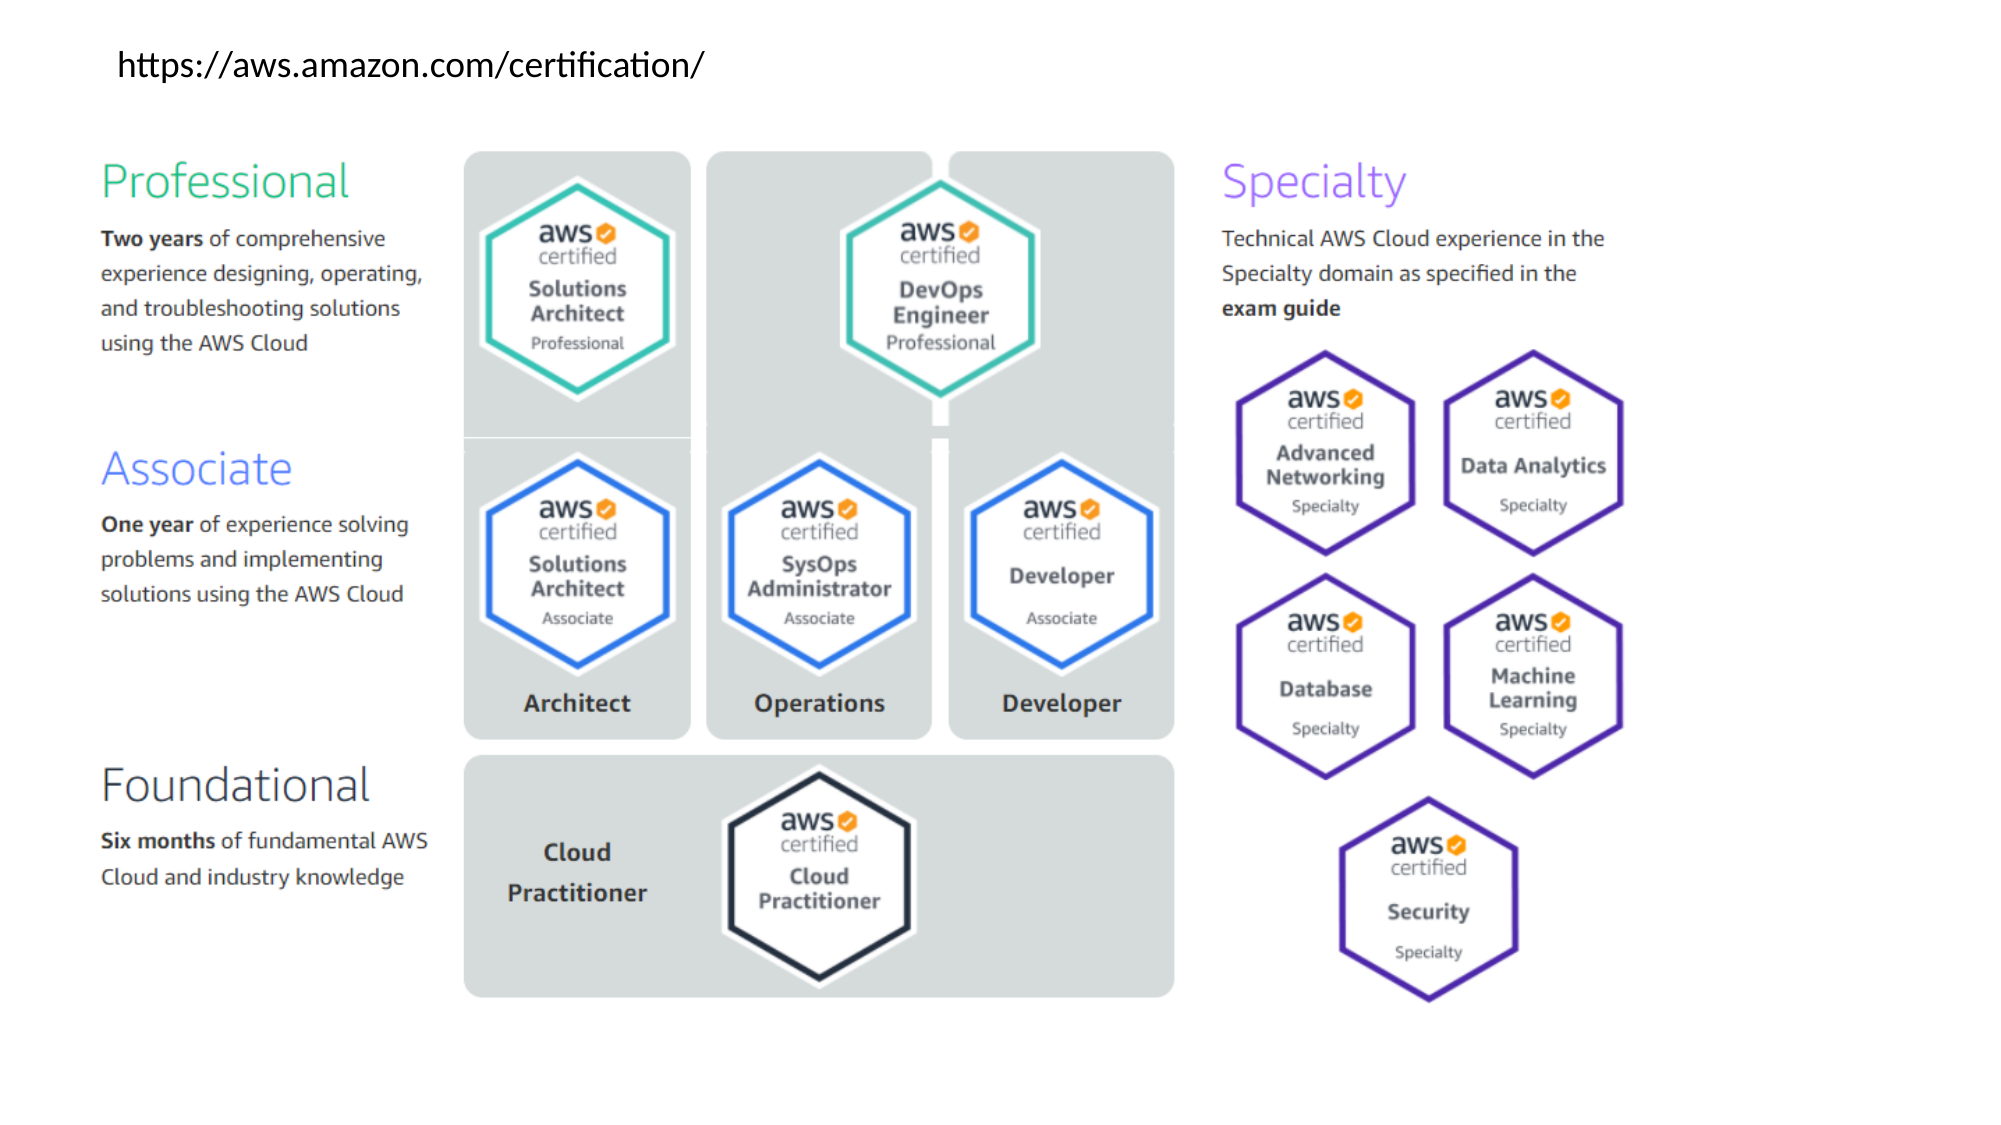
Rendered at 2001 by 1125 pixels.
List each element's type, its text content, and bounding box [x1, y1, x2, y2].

text_box https://aws.amazon.com/certification/ [102, 32, 1103, 93]
picture [67, 118, 1644, 1027]
